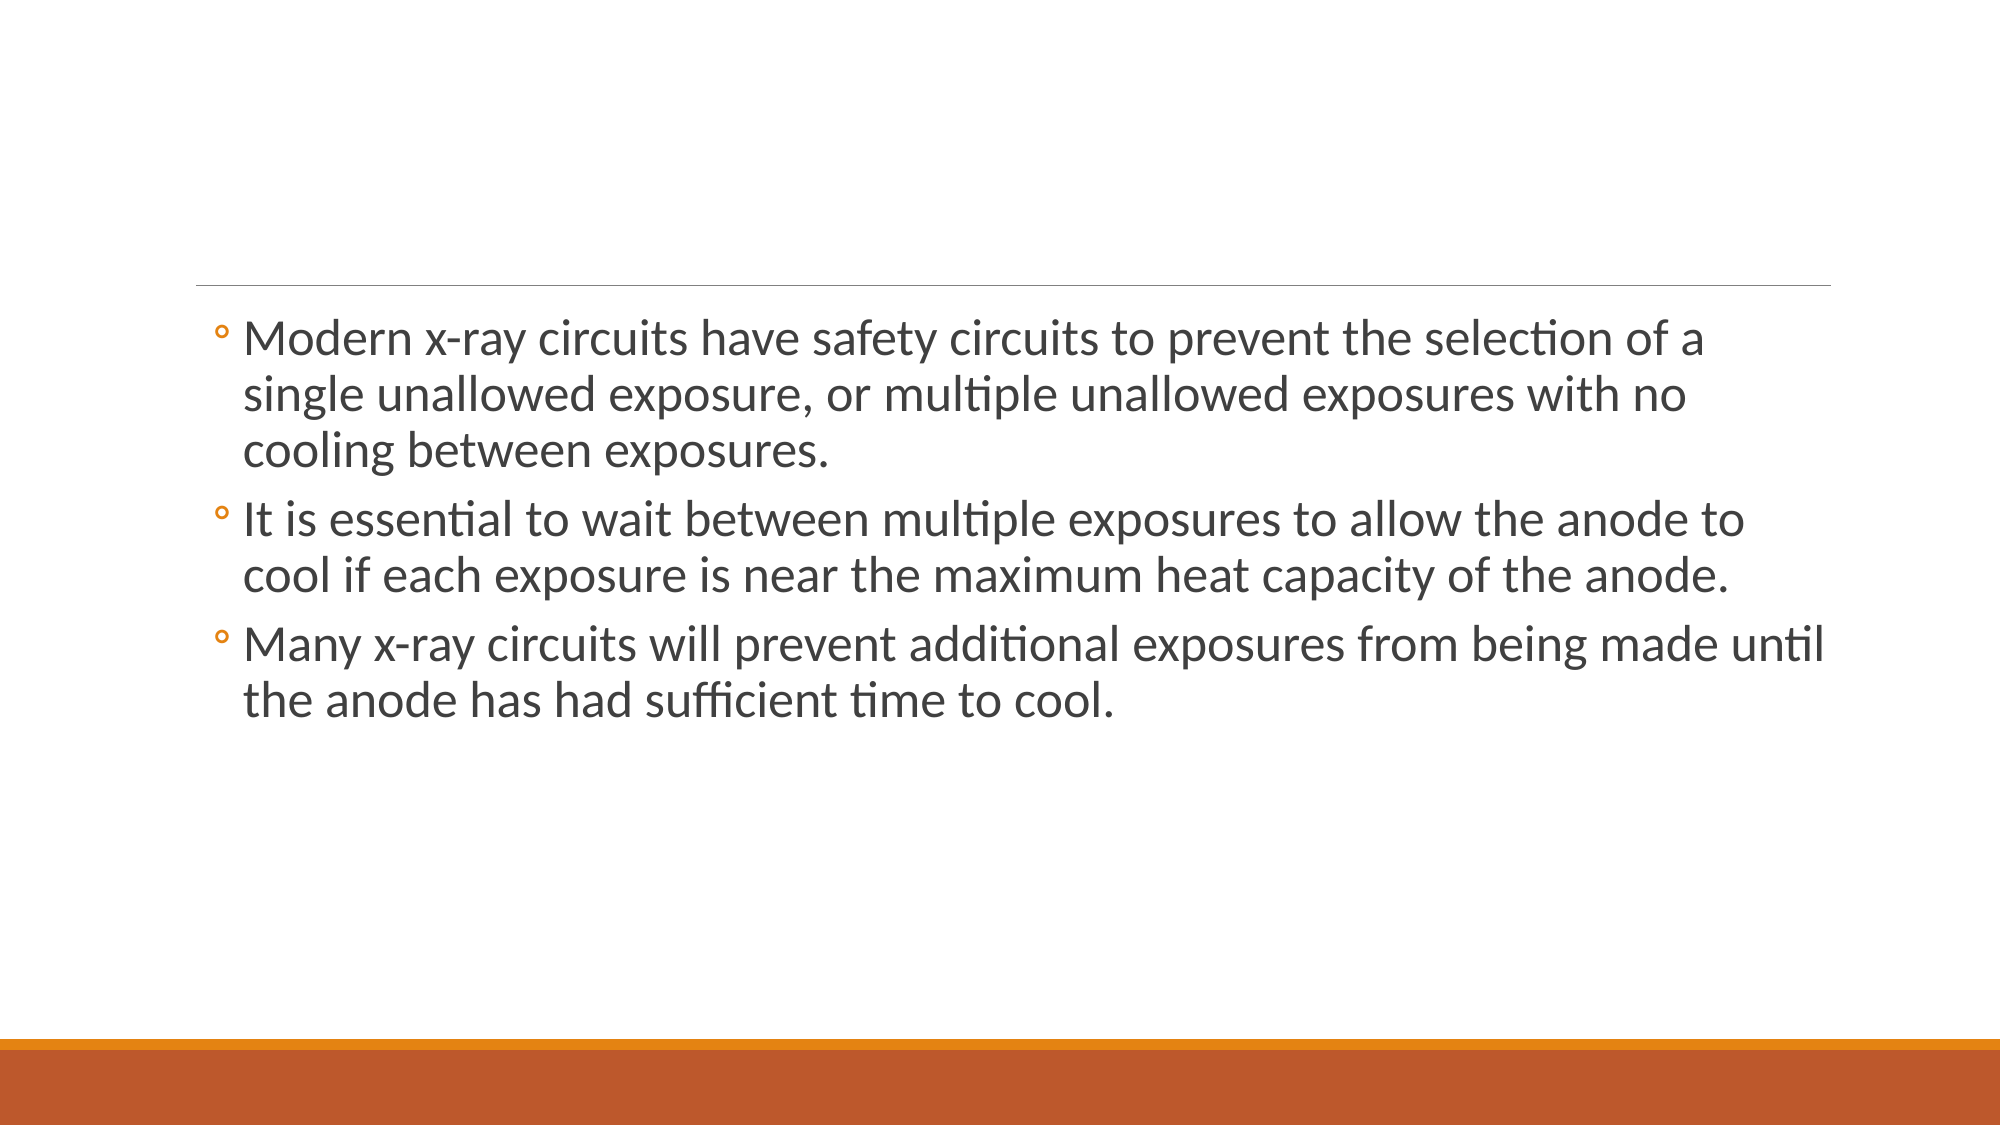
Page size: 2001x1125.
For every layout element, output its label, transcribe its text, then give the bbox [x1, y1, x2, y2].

list Modern x-ray circuits have safety circuits to prevent the selection of a single unallowed exposure, or multiple unallowed exposures with no cooling between exposures. It is essential to wait between multiple exposures to allow the anode to cool if each exposure is near the maximum heat capacity of the anode. Many x-ray circuits will prevent additional exposures from being made until the anode has had sufficient time to cool. [180, 302, 1830, 963]
